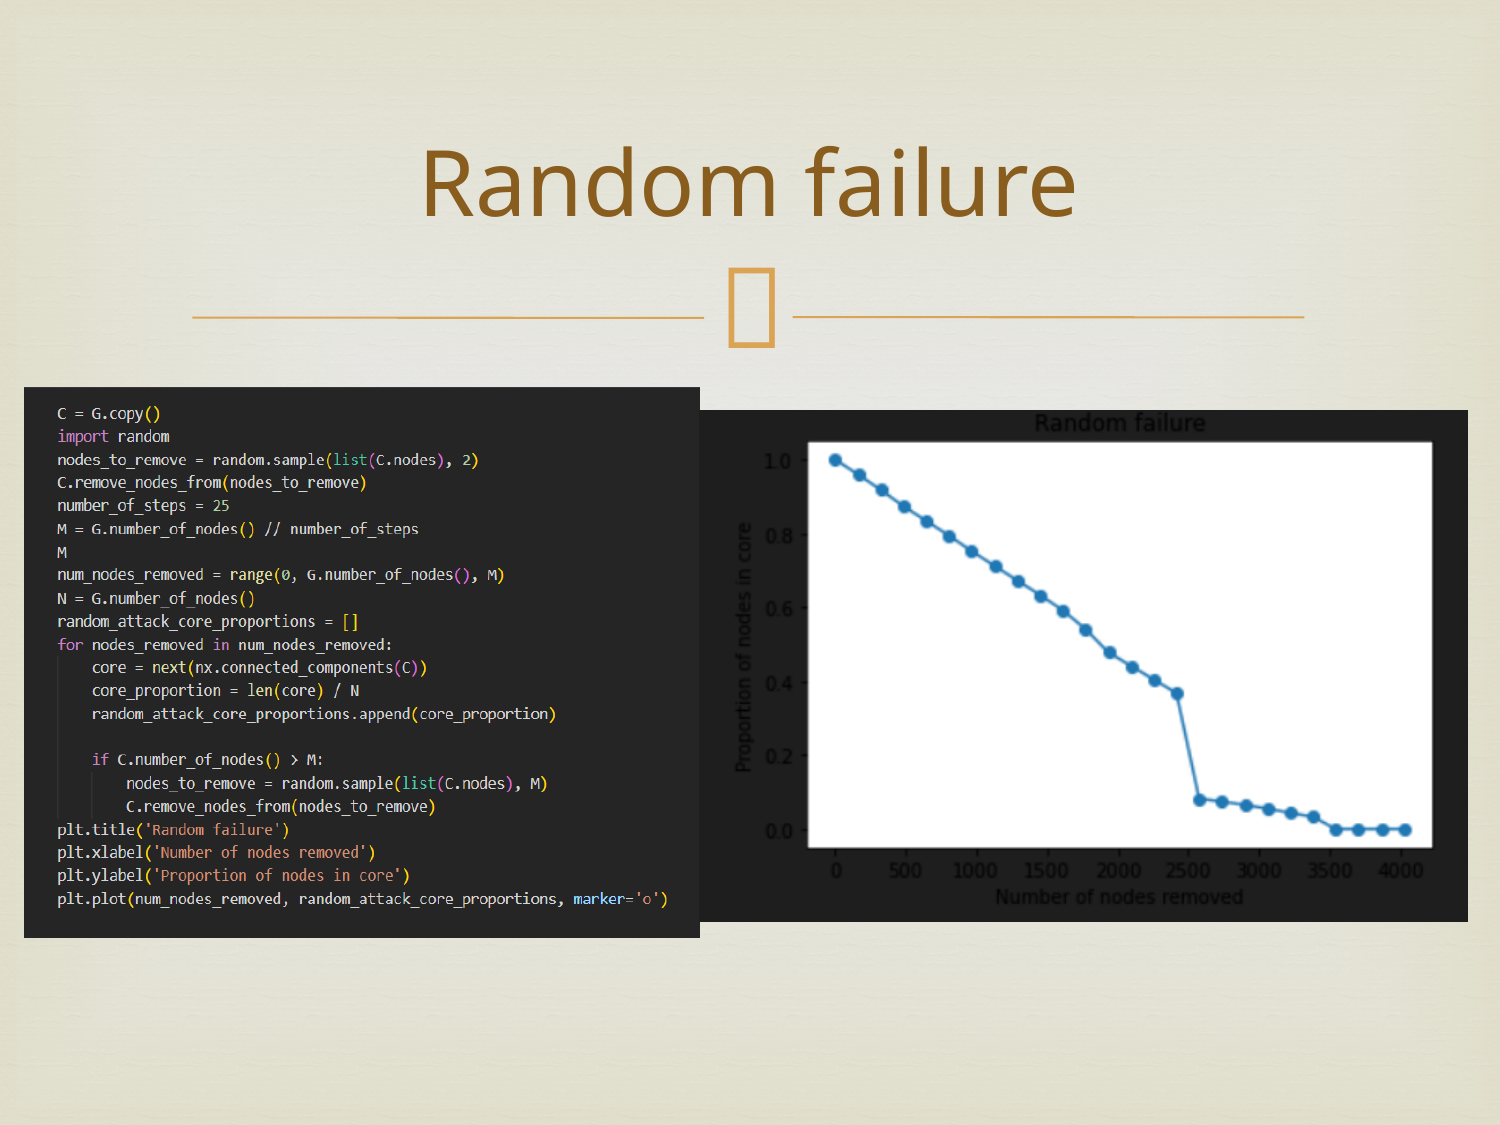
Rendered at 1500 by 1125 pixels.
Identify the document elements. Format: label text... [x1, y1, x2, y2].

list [24, 386, 701, 938]
title Random failure [112, 93, 1386, 267]
picture [699, 410, 1468, 923]
